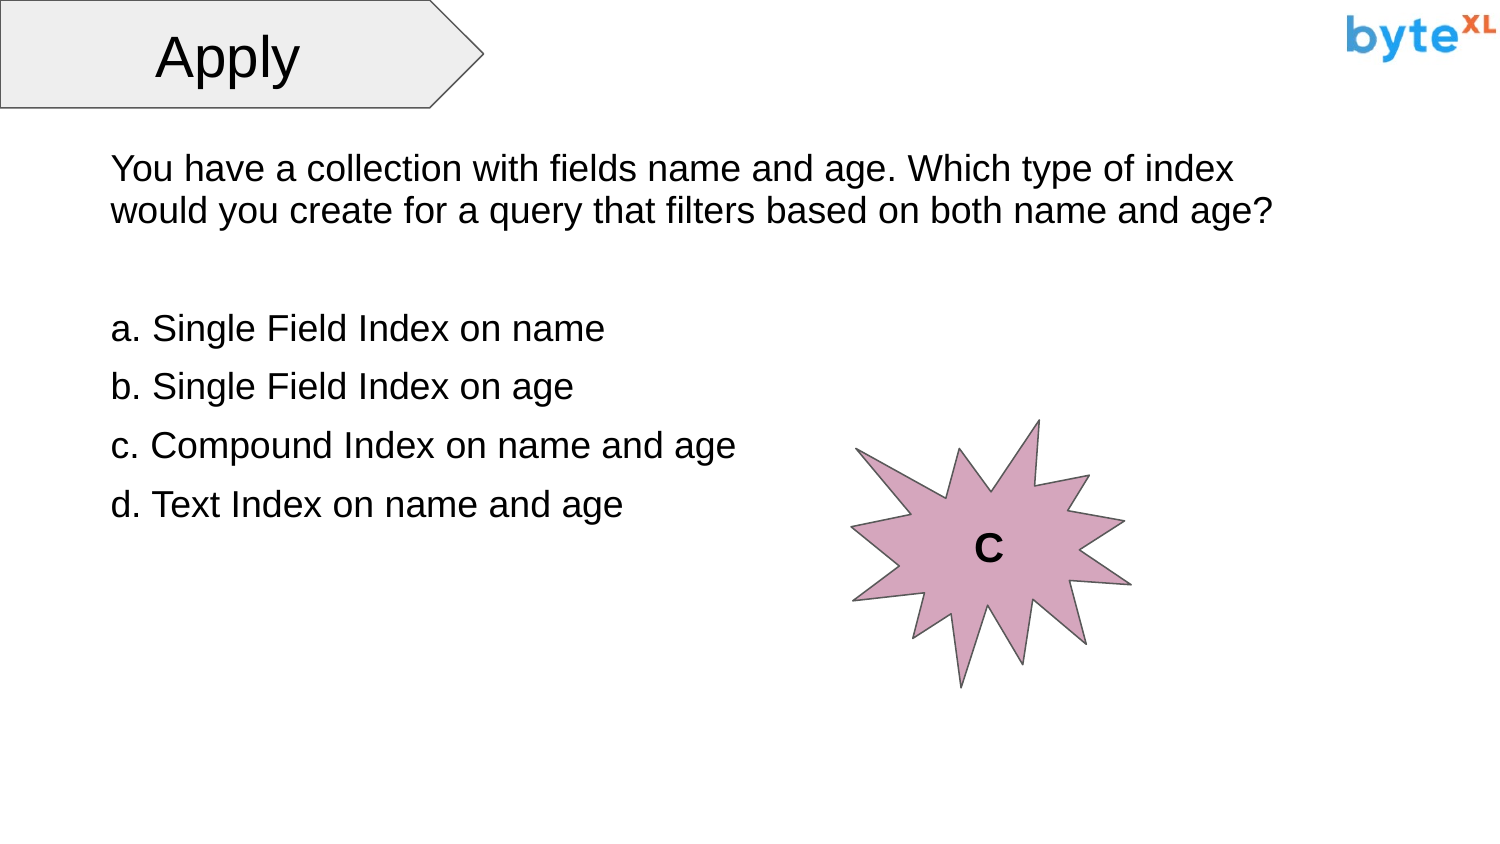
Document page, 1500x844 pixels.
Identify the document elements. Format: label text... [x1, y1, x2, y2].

text_box C [851, 419, 1132, 688]
list You have a collection with fields name and age. Which type of index would you create for a query that filters based on both name and age? a. Single Field Index on name b. Single Field Index on age c. Compound Index on name and age d. Text Index on name and age [99, 141, 1350, 722]
text_box Apply [0, 0, 484, 108]
picture [1332, 0, 1500, 65]
